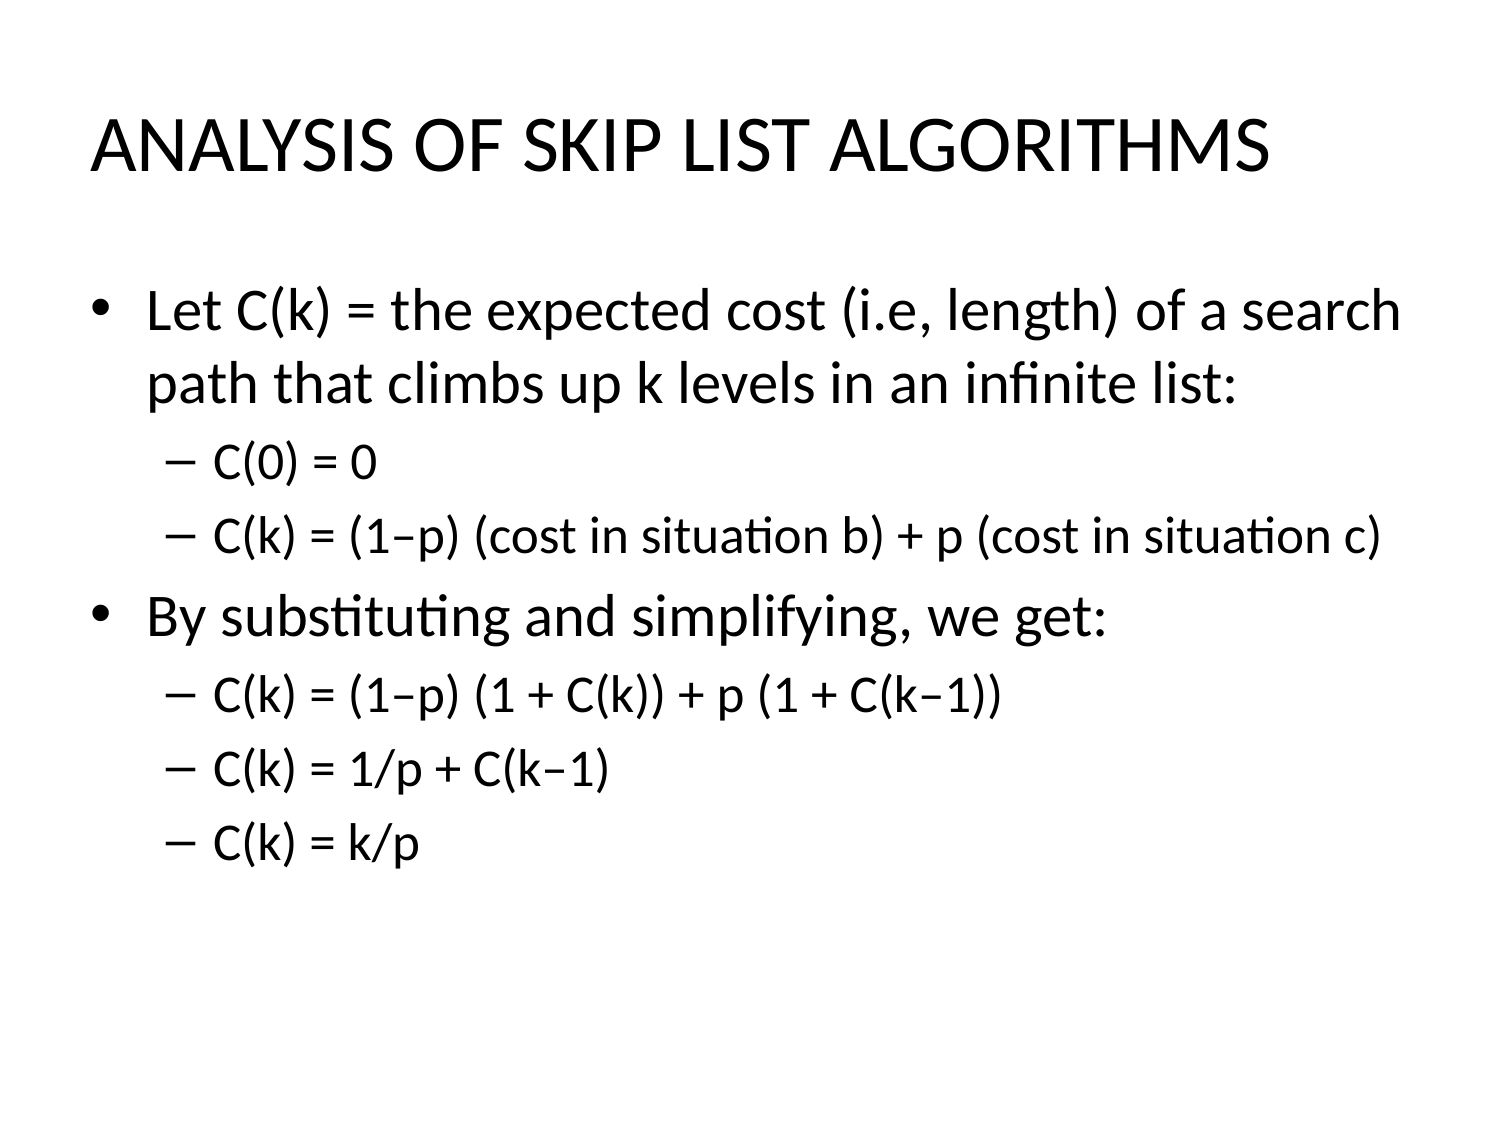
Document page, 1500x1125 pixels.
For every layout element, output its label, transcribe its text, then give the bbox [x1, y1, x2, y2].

title ANALYSIS OF SKIP LIST ALGORITHMS [75, 45, 1425, 233]
list Let C(k) = the expected cost (i.e, length) of a search path that climbs up k levels in an infinite list: C(0) = 0 C(k) = (1–p) (cost in situation b) + p (cost in situation c) By substituting and simplifying, we get: C(k) = (1–p) (1 + C(k)) + p (1 + C(k–1)) C(k) = 1/p + C(k–1) C(k) = k/p [75, 262, 1425, 1005]
